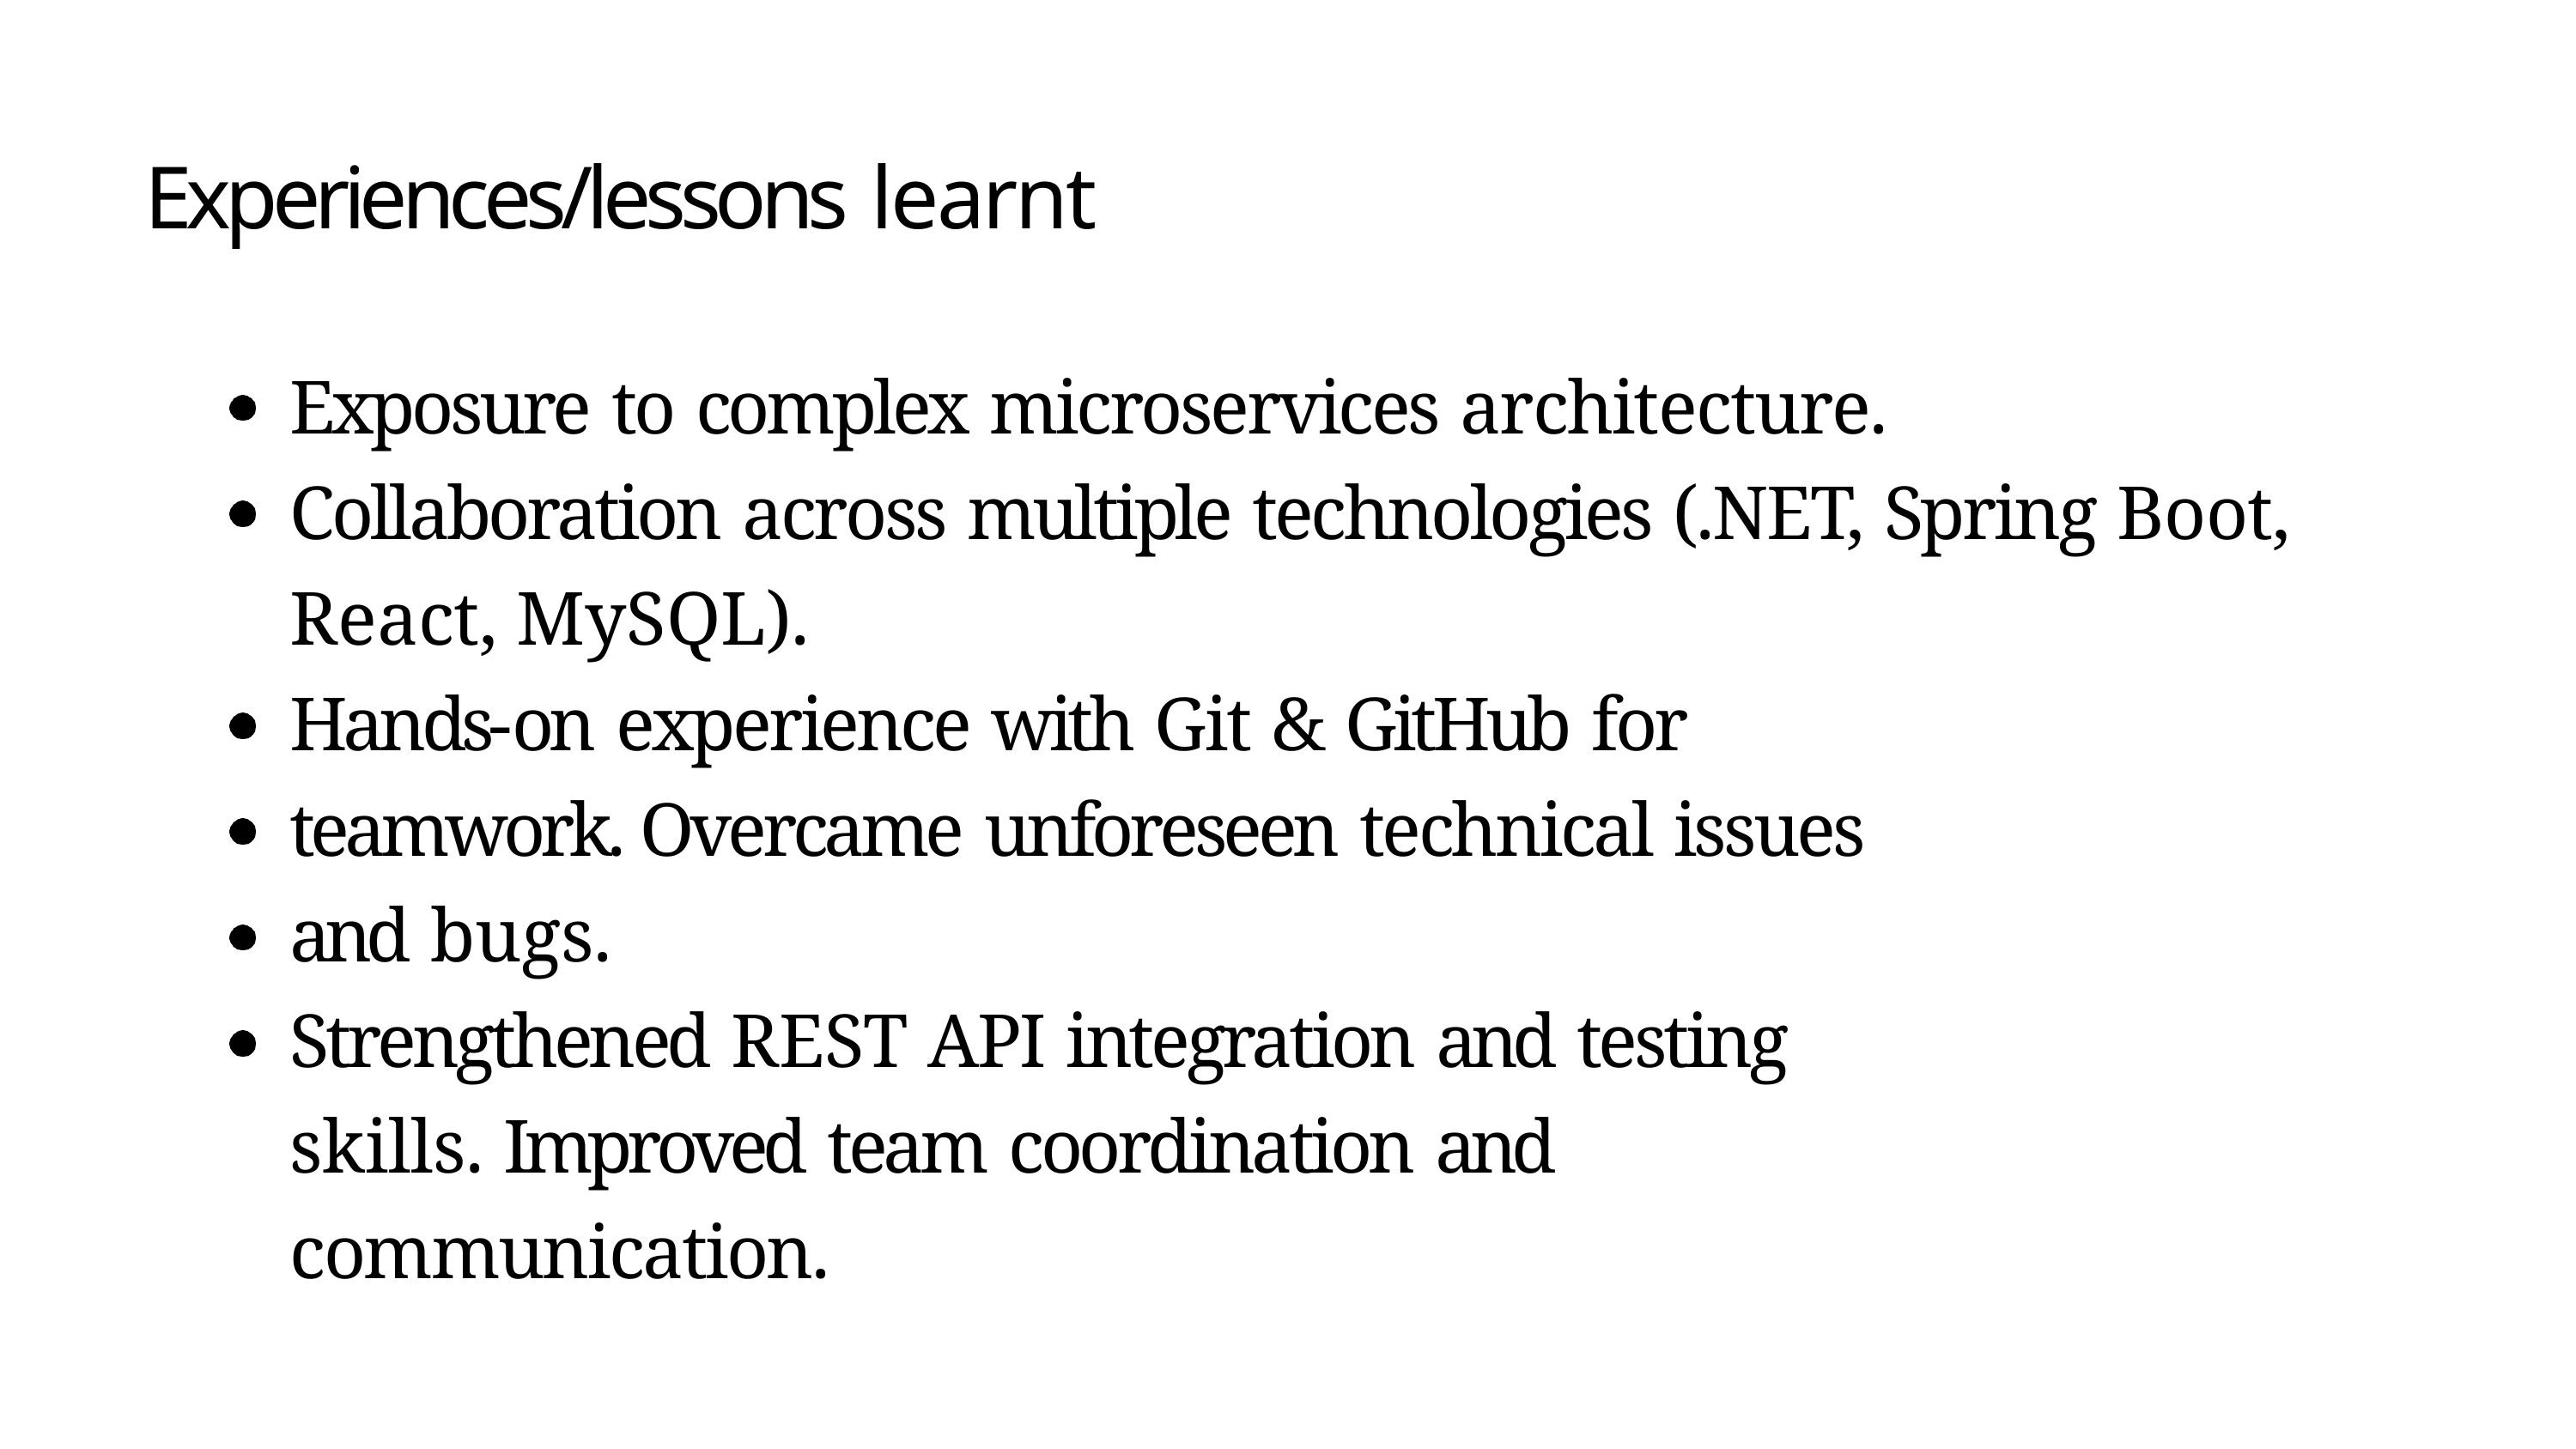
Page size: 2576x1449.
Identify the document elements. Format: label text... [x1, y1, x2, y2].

picture [229, 818, 256, 845]
title Experiences/lessons learnt [143, 141, 1277, 385]
picture [229, 925, 256, 951]
list Exposure to complex microservices architecture. Collaboration across multiple technologies (.NET, Spring Boot, React, MySQL). Hands-on experience with Git & GitHub for teamwork. Overcame unforeseen technical issues and bugs. Strengthened REST API integration and testing skills. Improved team coordination and communication. [288, 341, 2391, 1294]
picture [229, 394, 256, 421]
picture [229, 712, 256, 739]
picture [229, 1030, 256, 1057]
picture [229, 500, 256, 527]
